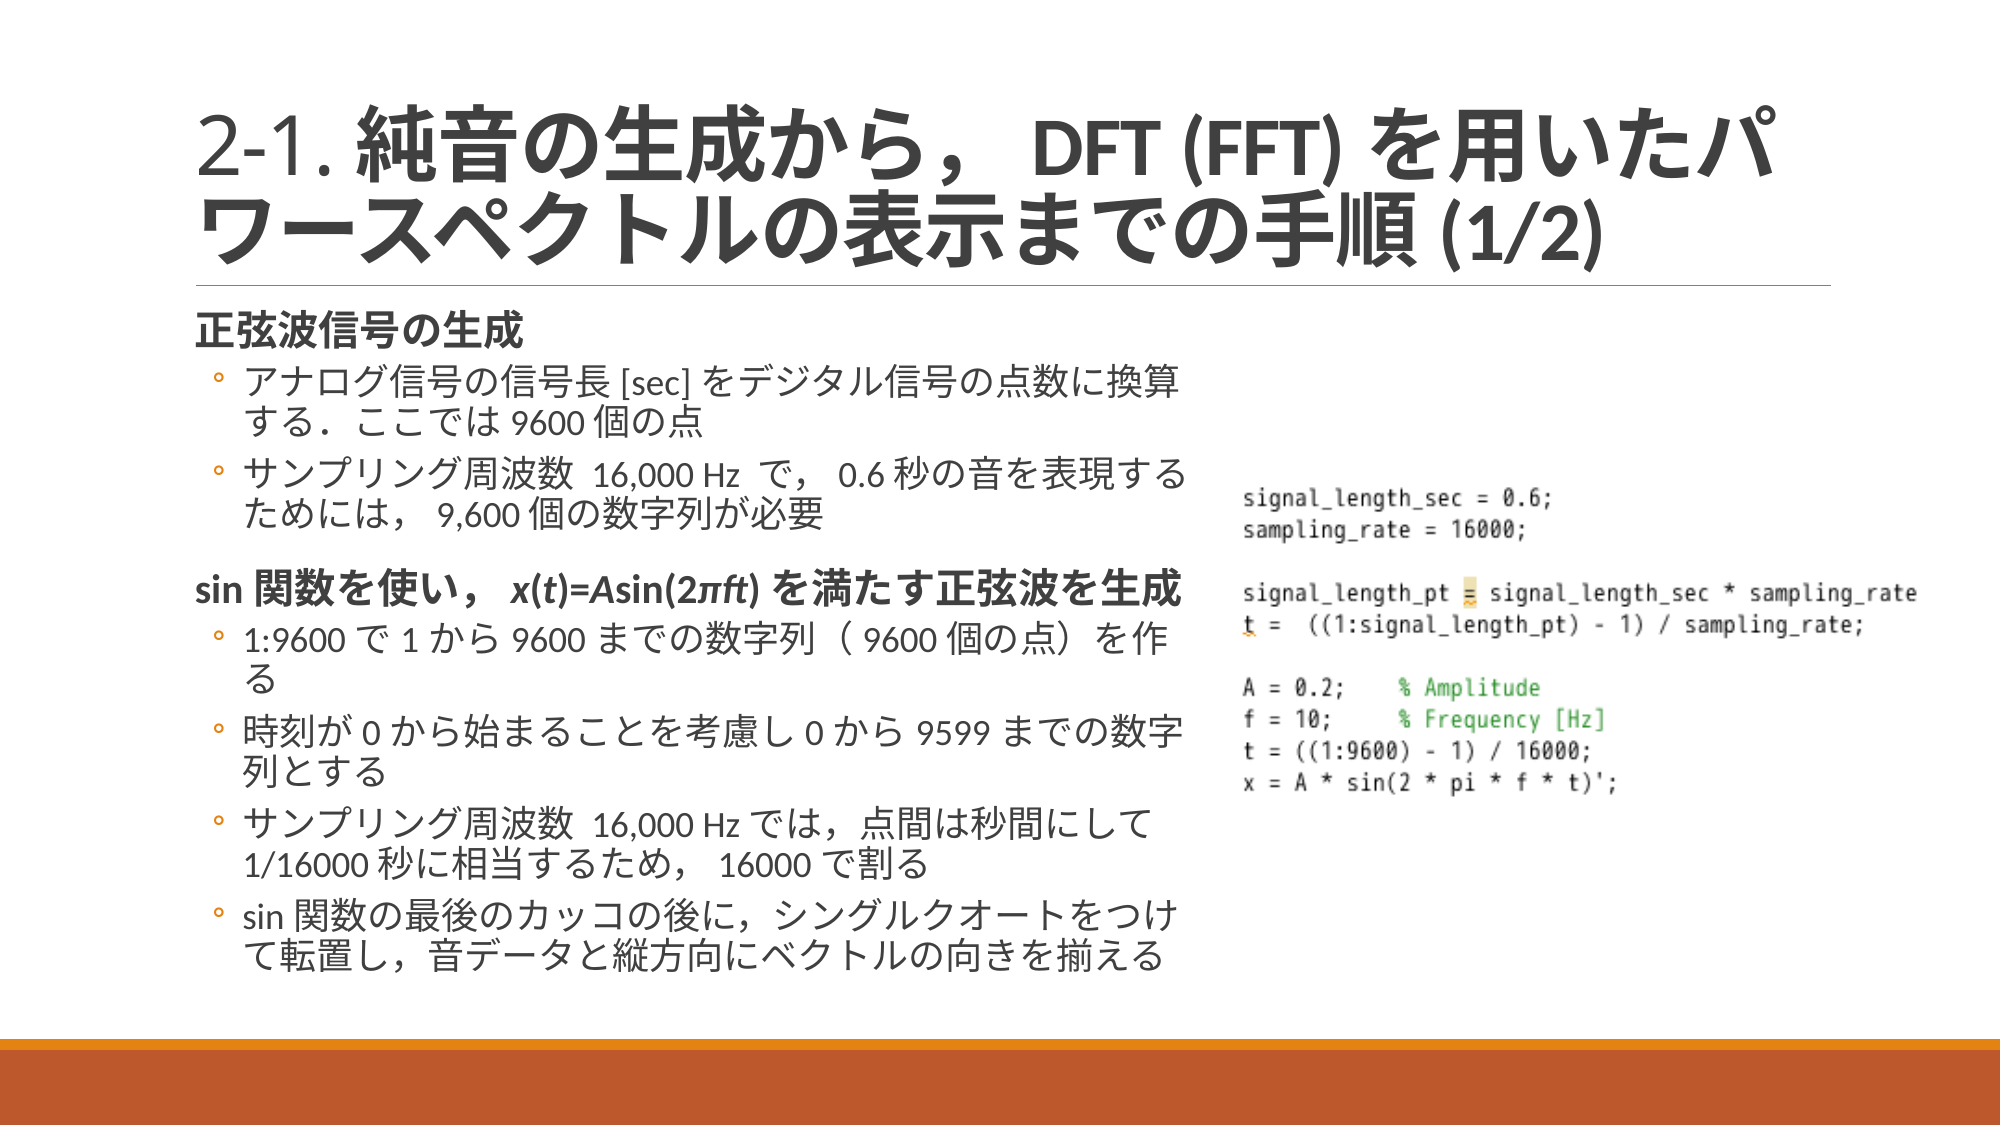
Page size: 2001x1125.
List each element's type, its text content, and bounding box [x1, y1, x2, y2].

list 正弦波信号の生成 アナログ信号の信号長[sec]をデジタル信号の点数に換算する．ここでは9600個の点 サンプリング周波数 16,000 Hz で，0.6秒の音を表現するためには，9,600個の数字列が必要 sin関数を使い，x(t)=Asin(2πft)を満たす正弦波を生成 1:9600で1から9600までの数字列（9600個の点）を作る 時刻が0から始まることを考慮し0から9599までの数字列とする サンプリング周波数 16,000 Hzでは，点間は秒間にして1/16000秒に相当するため，16000で割る sin関数の最後のカッコの後に，シングルクオートをつけて転置し，音データと縦方向にベクトルの向きを揃える [180, 302, 1194, 1027]
picture [1234, 486, 1929, 809]
title 2-1.純音の生成から，DFT (FFT)を用いたパワースペクトルの表示までの手順(1/2) [180, 47, 1830, 285]
